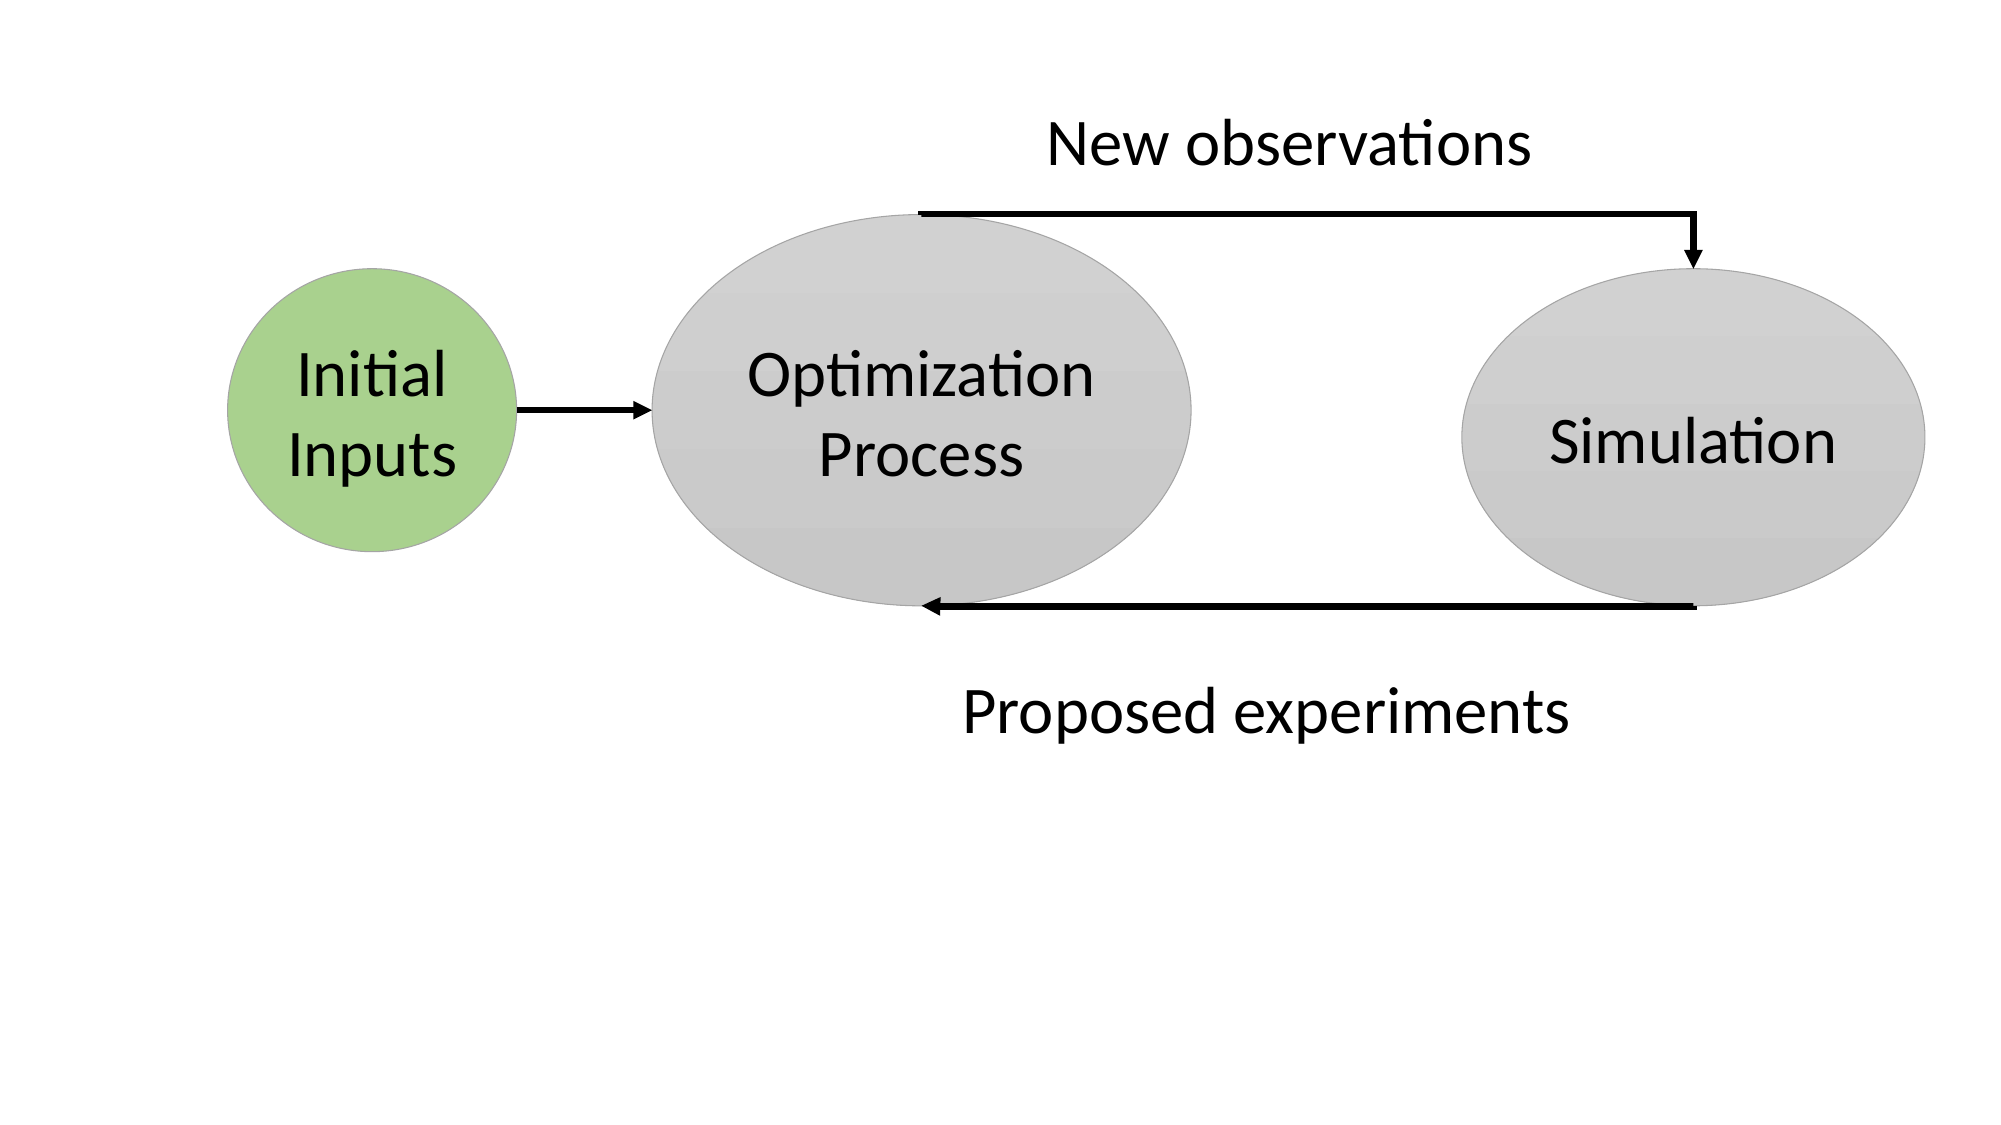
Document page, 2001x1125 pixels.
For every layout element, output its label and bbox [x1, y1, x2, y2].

text_box [227, 91, 1925, 756]
